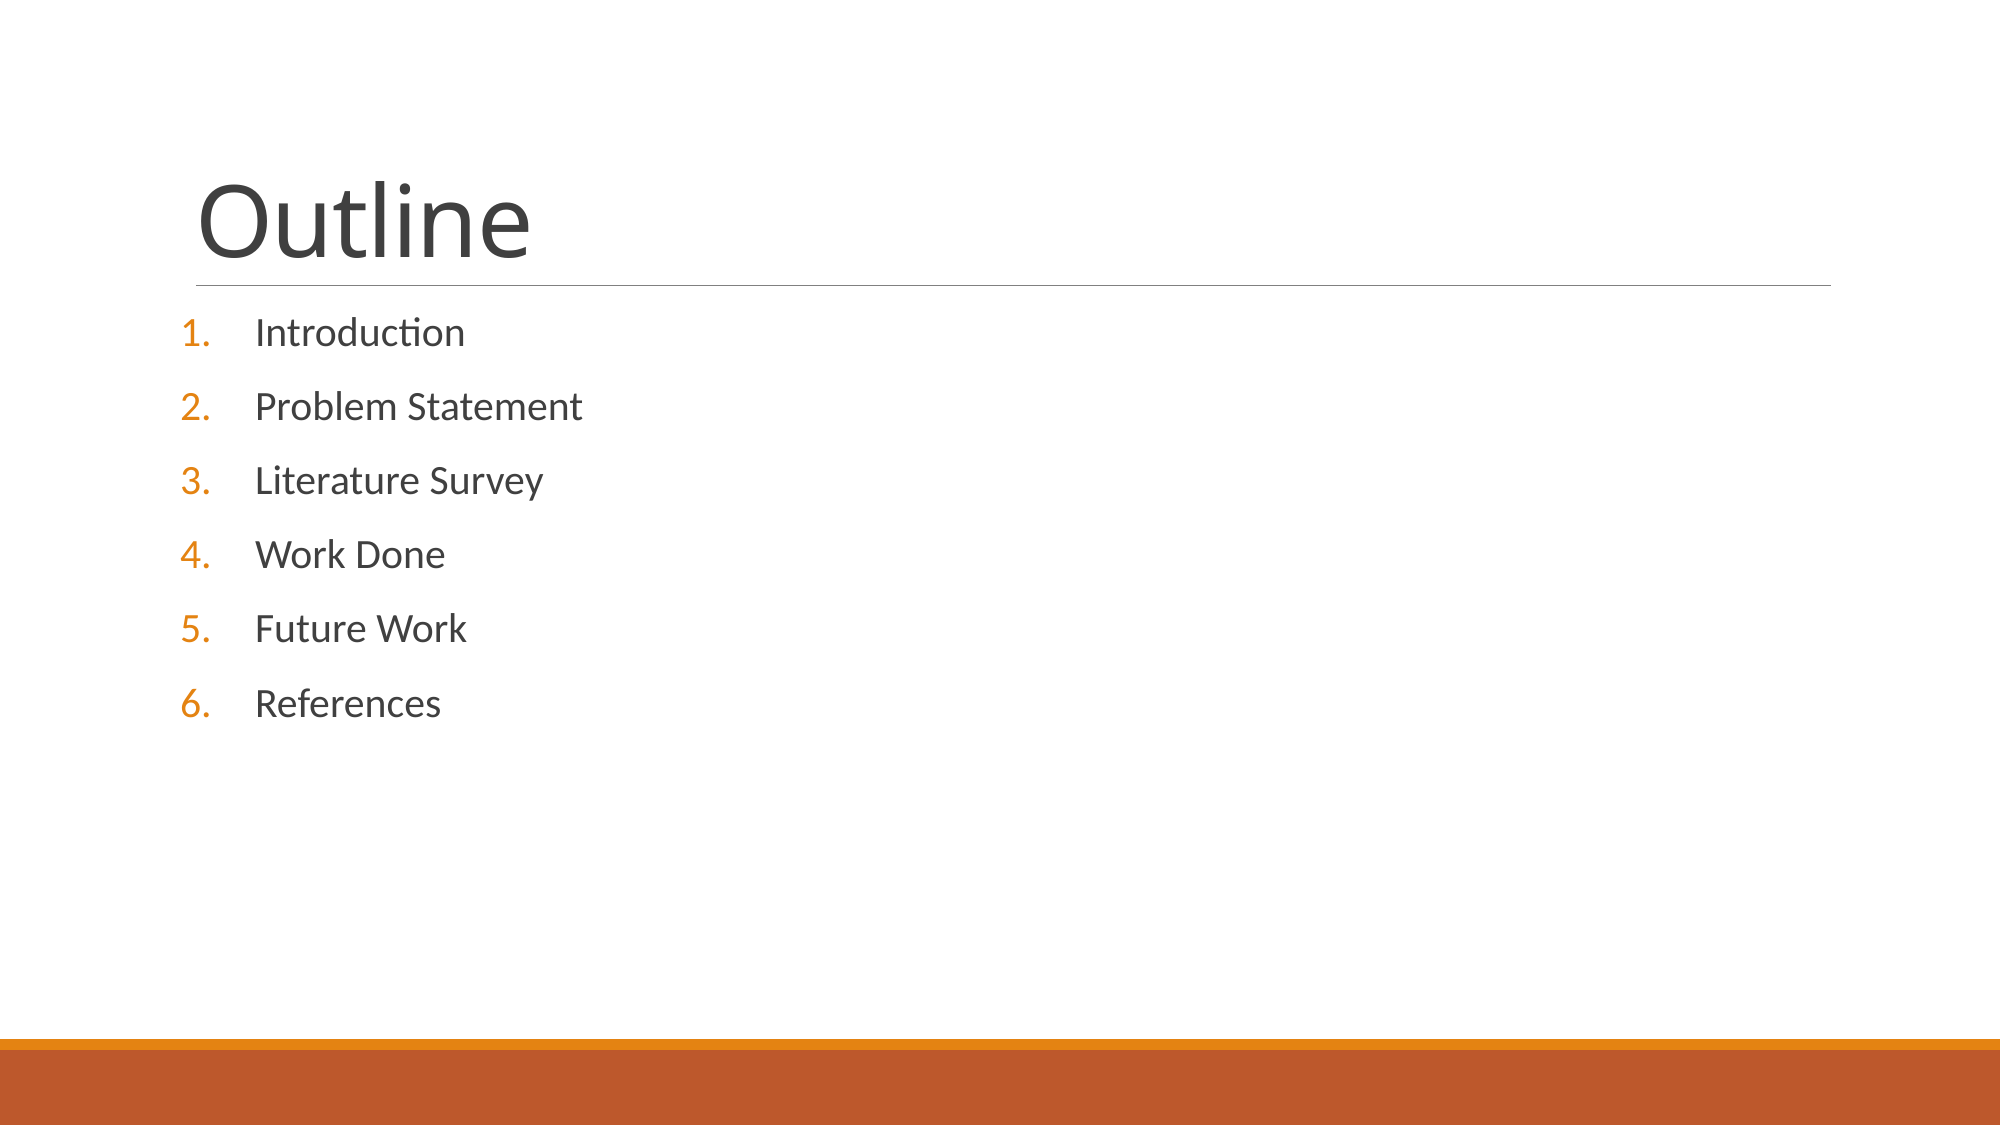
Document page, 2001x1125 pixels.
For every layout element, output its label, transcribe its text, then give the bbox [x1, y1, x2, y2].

title Outline [180, 47, 1830, 285]
list Introduction Problem Statement Literature Survey Work Done Future Work References [180, 302, 1830, 963]
